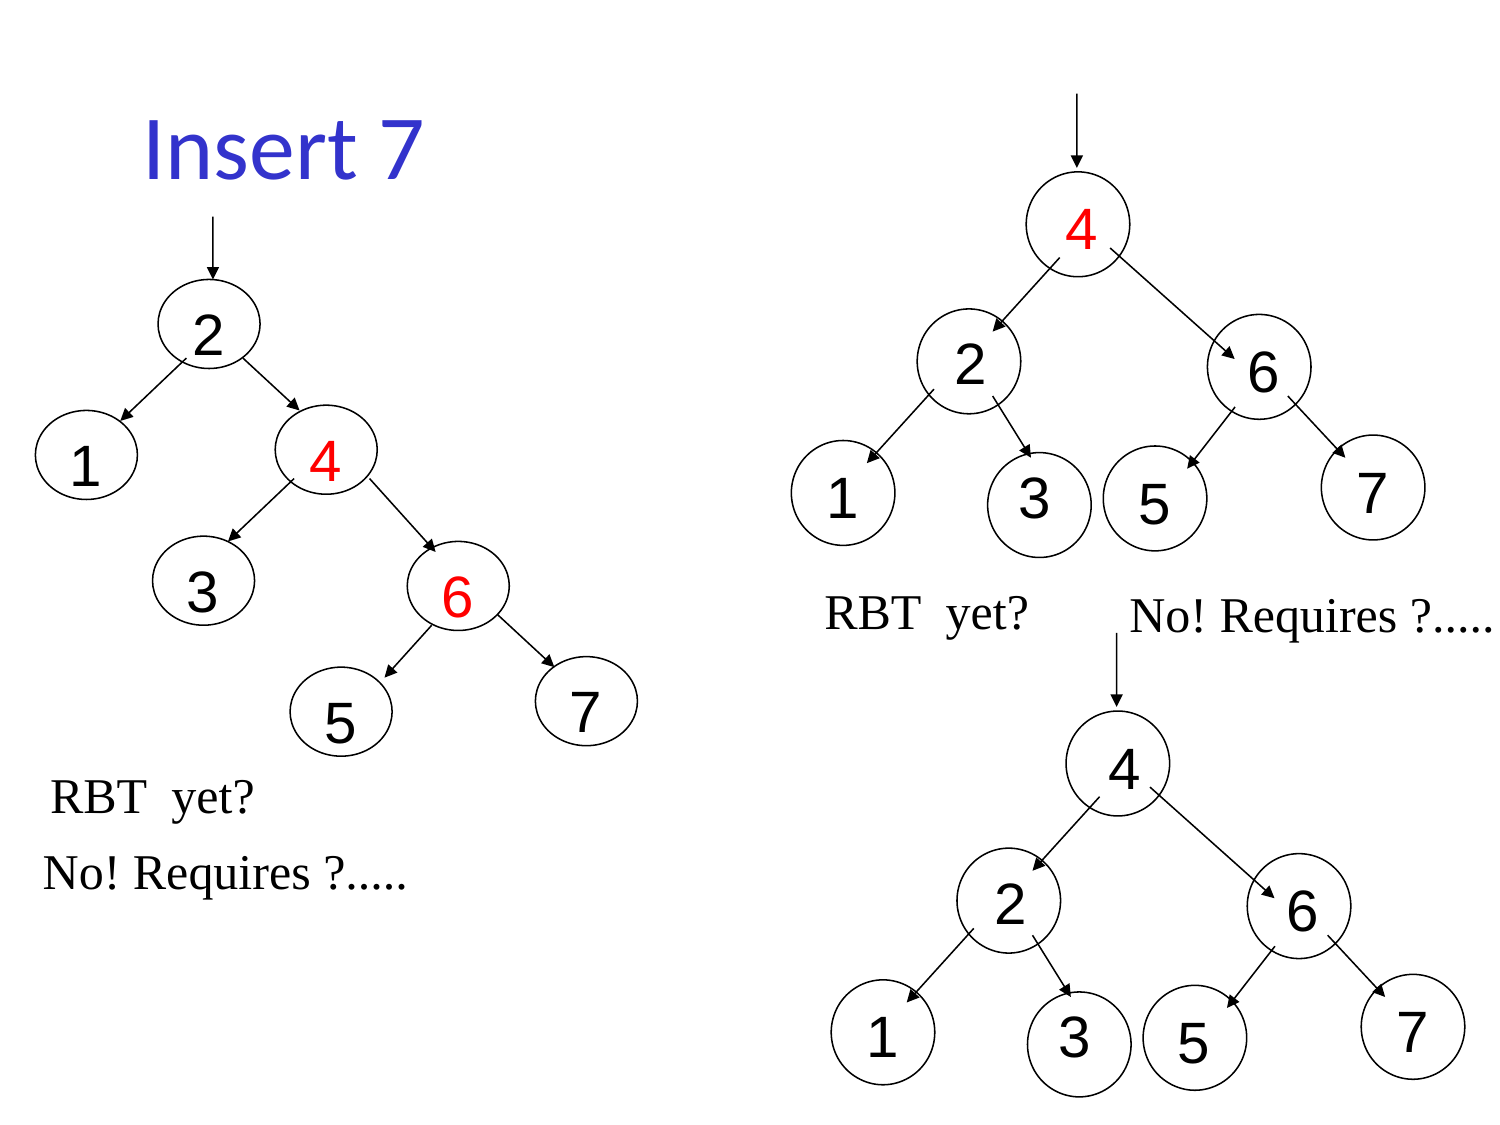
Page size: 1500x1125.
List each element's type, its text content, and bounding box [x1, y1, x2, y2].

text_box RBT yet? [809, 572, 1384, 648]
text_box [35, 216, 638, 757]
text_box RBT yet? [35, 764, 610, 831]
text_box No! Requires ?..... [1114, 575, 1500, 650]
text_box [830, 632, 1466, 1098]
text_box No! Requires ?..... [27, 831, 602, 907]
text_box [791, 93, 1426, 558]
title Insert 7 [24, 49, 544, 237]
